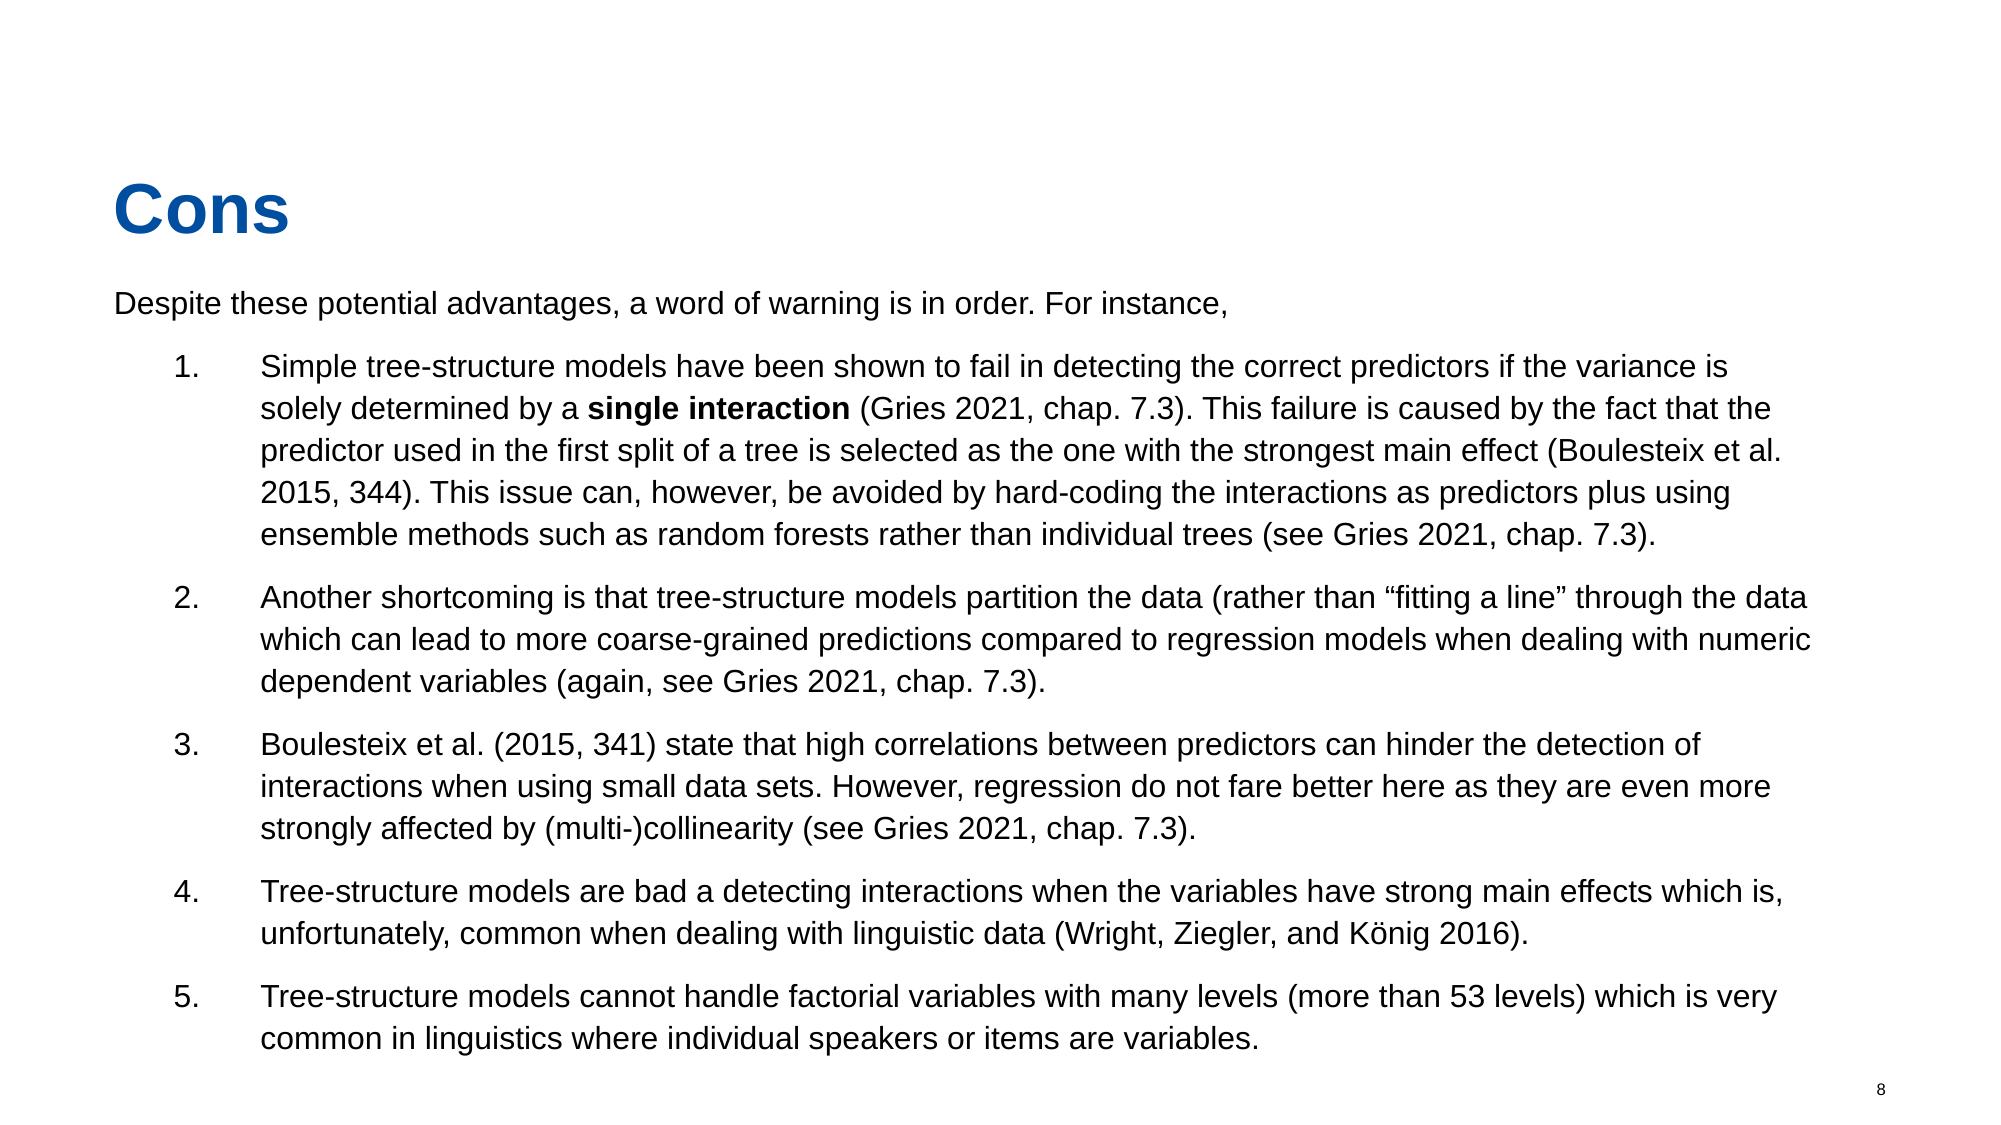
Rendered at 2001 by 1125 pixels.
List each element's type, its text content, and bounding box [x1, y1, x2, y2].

slide_number 8 [1838, 1069, 1886, 1109]
list Despite these potential advantages, a word of warning is in order. For instance, Simple tree-structure models have been shown to fail in detecting the correct predictors if the variance is solely determined by a single interaction (Gries 2021, chap. 7.3). This failure is caused by the fact that the predictor used in the first split of a tree is selected as the one with the strongest main effect (Boulesteix et al. 2015, 344). This issue can, however, be avoided by hard-coding the interactions as predictors plus using ensemble methods such as random forests rather than individual trees (see Gries 2021, chap. 7.3). Another shortcoming is that tree-structure models partition the data (rather than “fitting a line” through the data which can lead to more coarse-grained predictions compared to regression models when dealing with numeric dependent variables (again, see Gries 2021, chap. 7.3). Boulesteix et al. (2015, 341) state that high correlations between predictors can hinder the detection of interactions when using small data sets. However, regression do not fare better here as they are even more strongly affected by (multi-)collinearity (see Gries 2021, chap. 7.3). Tree-structure models are bad a detecting interactions when the variables have strong main effects which is, unfortunately, common when dealing with linguistic data (Wright, Ziegler, and König 2016). Tree-structure models cannot handle factorial variables with many levels (more than 53 levels) which is very common in linguistics where individual speakers or items are variables. [114, 278, 1815, 1071]
title Cons [114, 172, 1886, 250]
